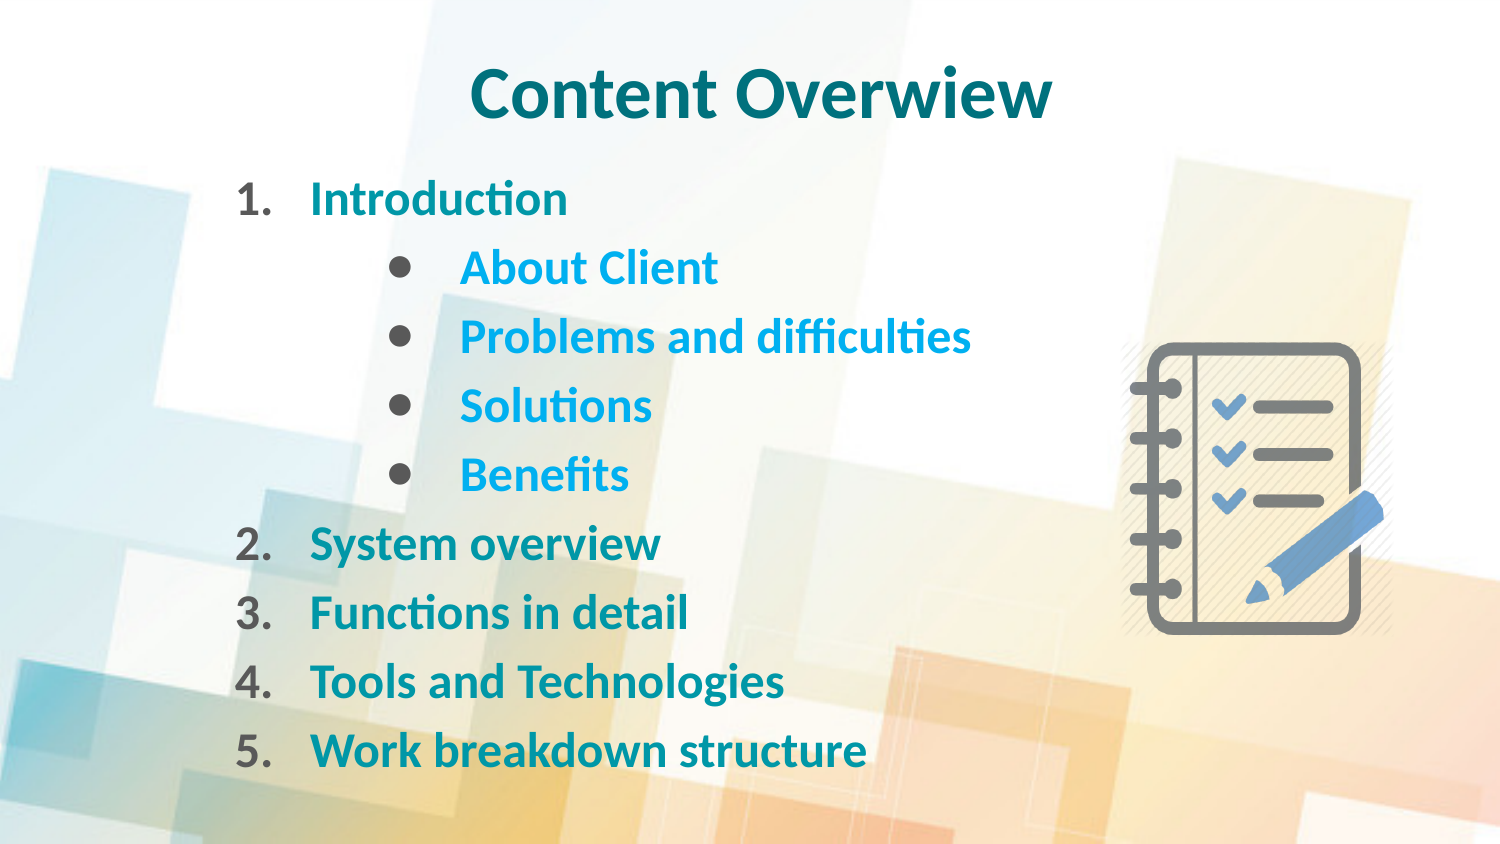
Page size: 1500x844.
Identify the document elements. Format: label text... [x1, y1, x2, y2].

title Content Overwiew [63, 28, 1462, 123]
picture [0, 0, 1500, 844]
list Introduction About Client Problems and difficulties Solutions Benefits System overview Functions in detail Tools and Technologies Work breakdown structure [51, 141, 1449, 832]
